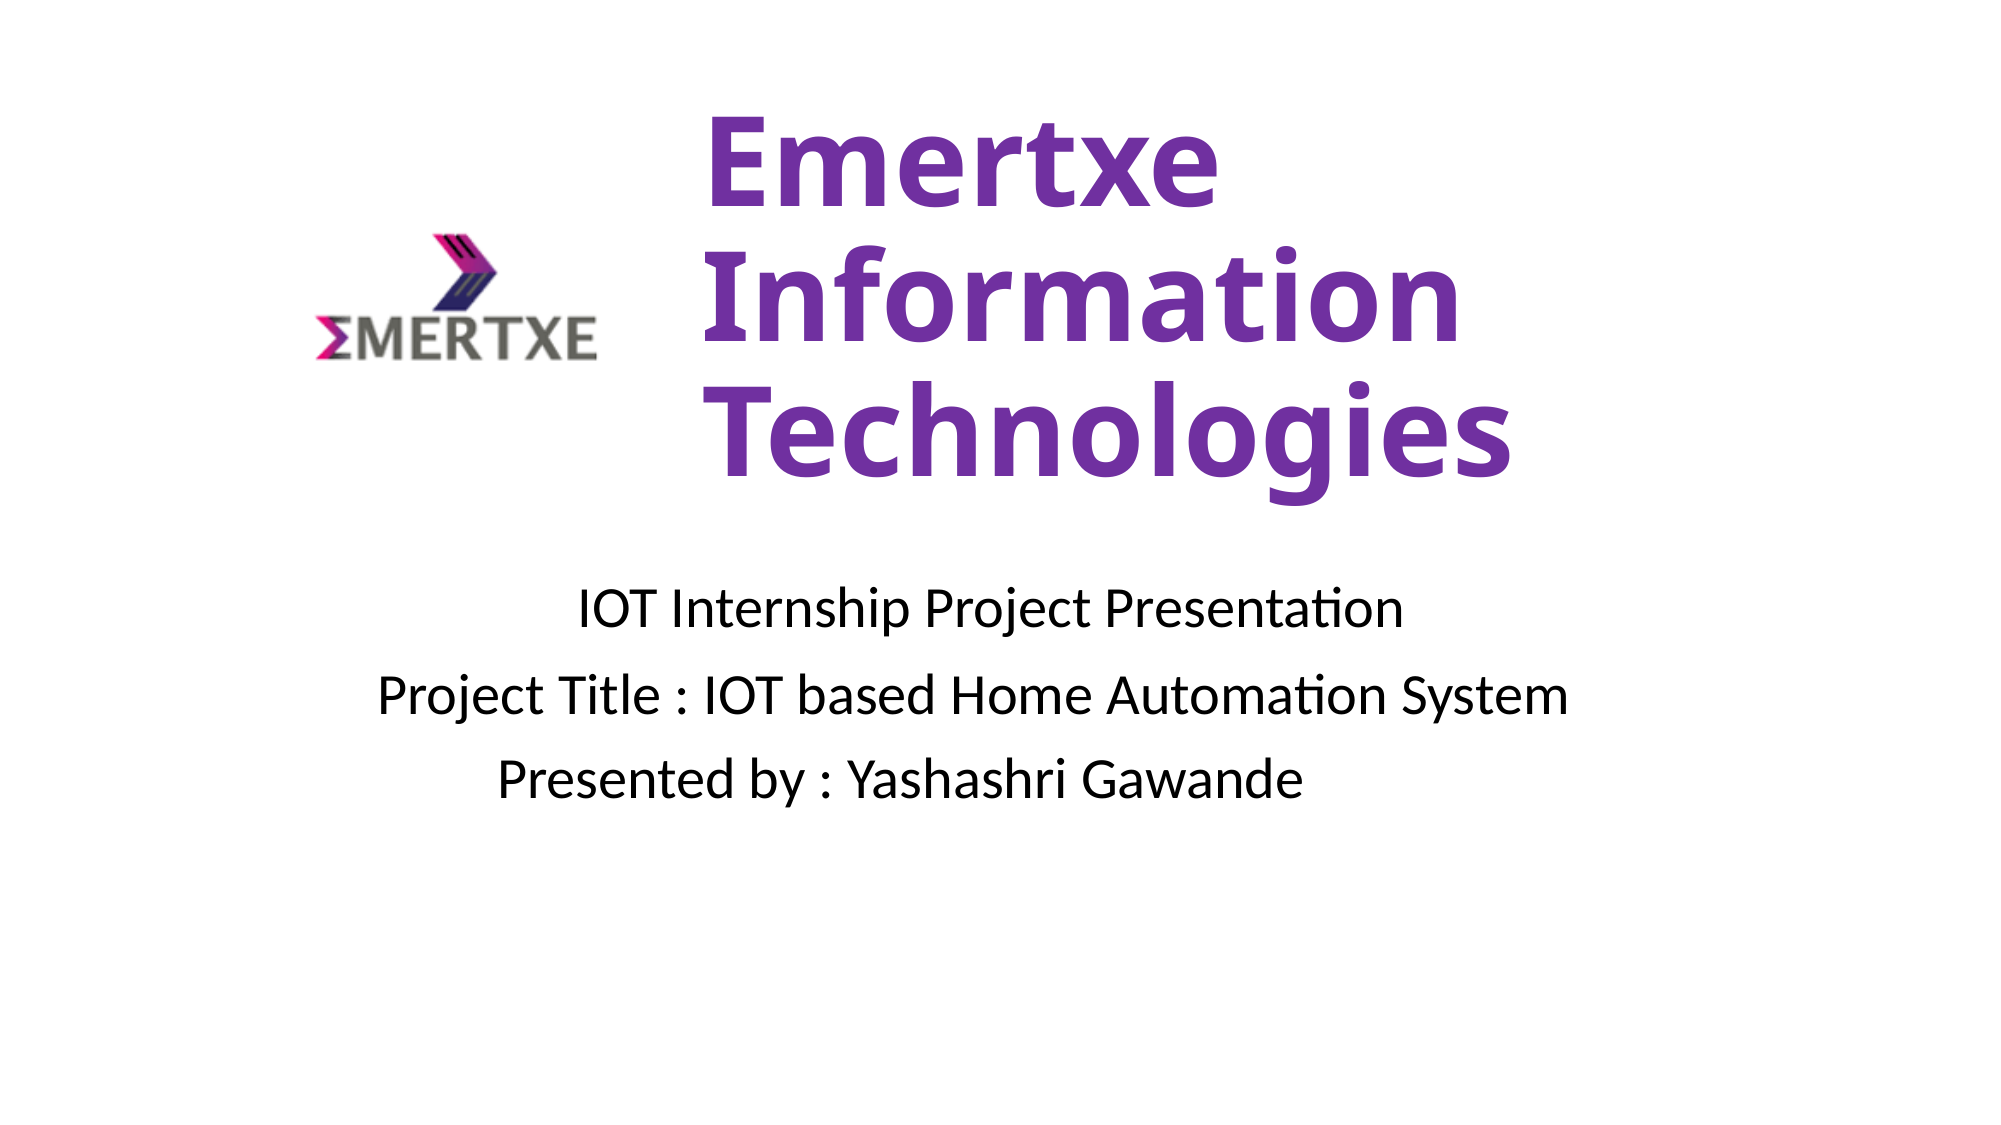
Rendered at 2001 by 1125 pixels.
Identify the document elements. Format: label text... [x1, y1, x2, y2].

list IOT Internship Project Presentation Project Title : IOT based Home Automation System Presented by : Yashashri Gawande [137, 380, 1863, 1014]
picture [289, 130, 631, 472]
title Emertxe Information Technologies [686, 160, 1971, 442]
